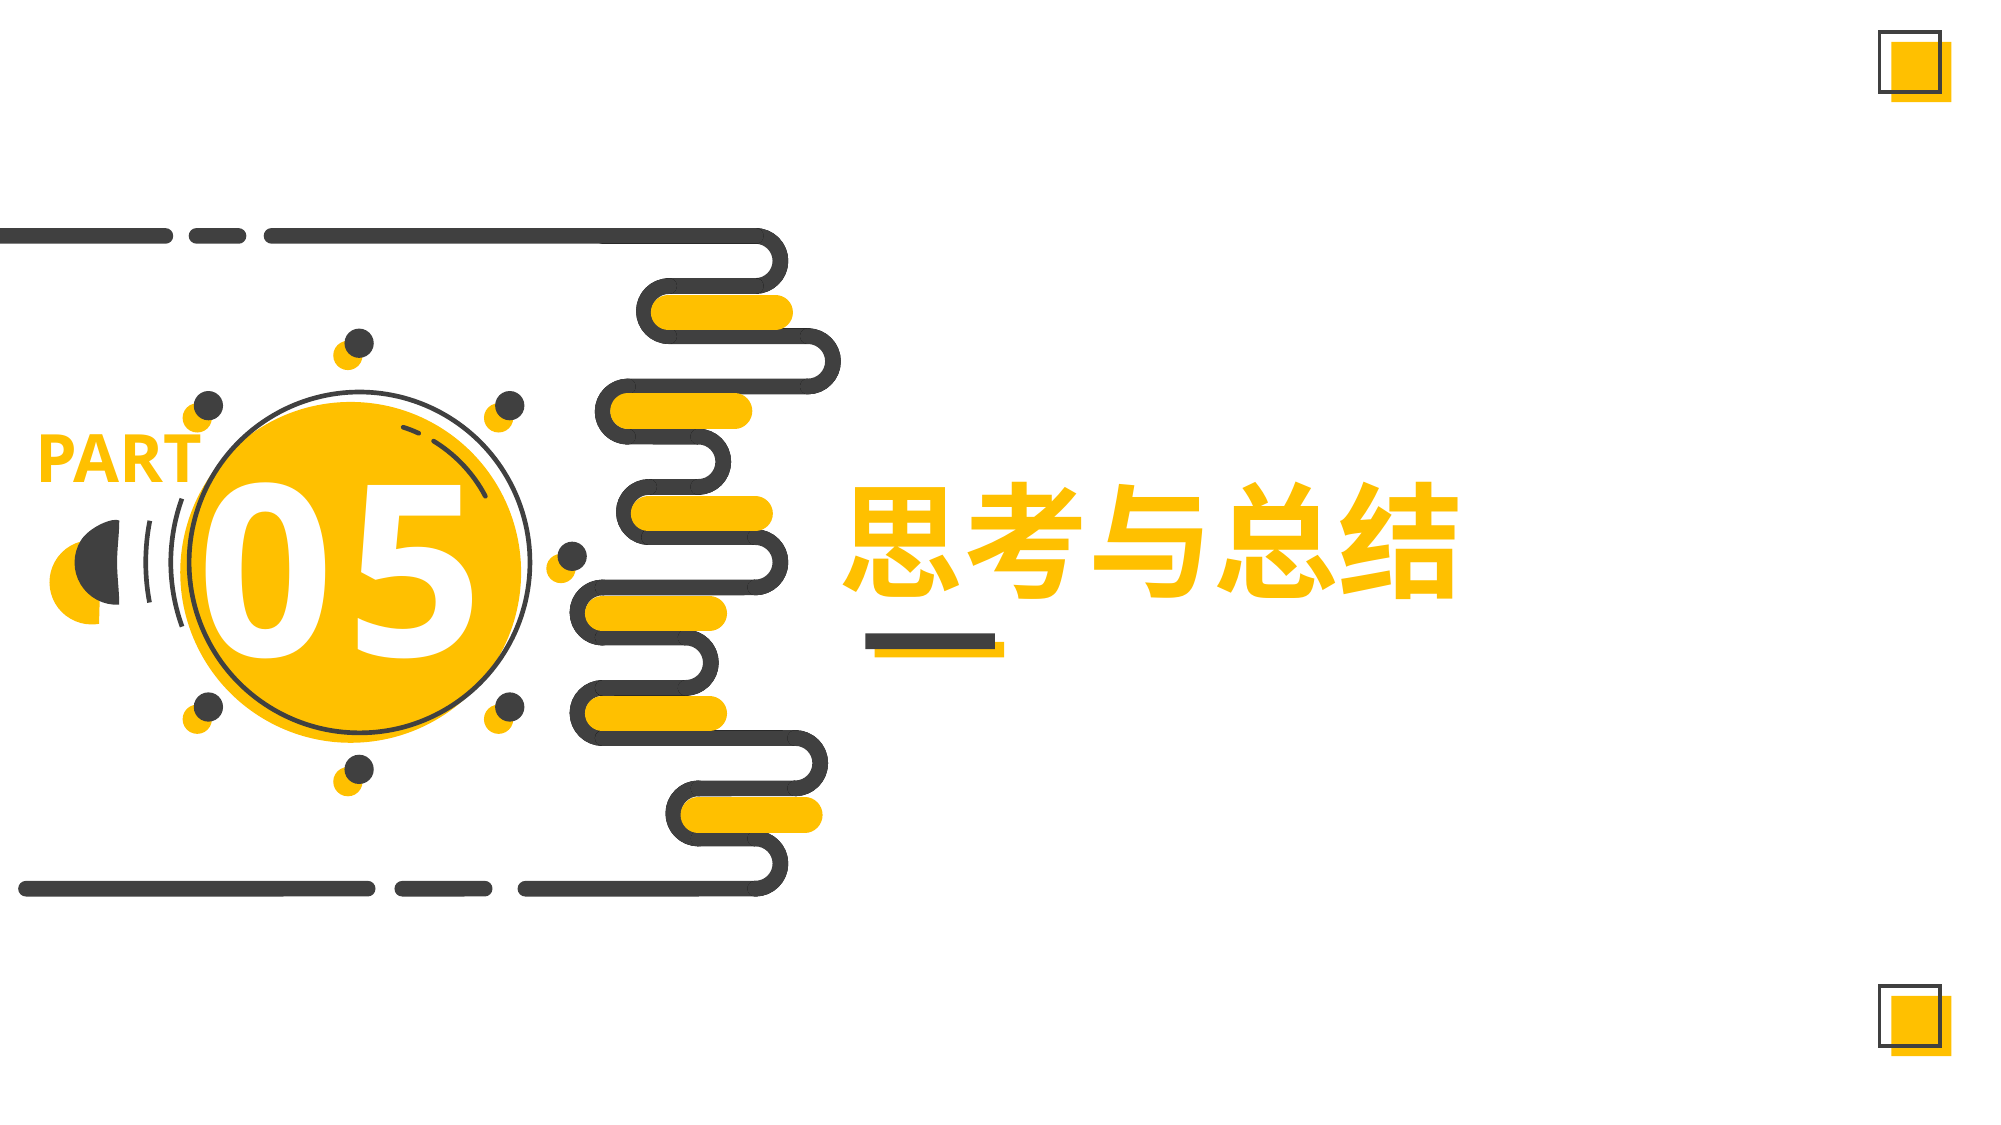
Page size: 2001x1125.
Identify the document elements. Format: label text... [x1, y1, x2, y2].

list 05 [151, 409, 530, 716]
list 思考与总结 [823, 456, 1544, 623]
